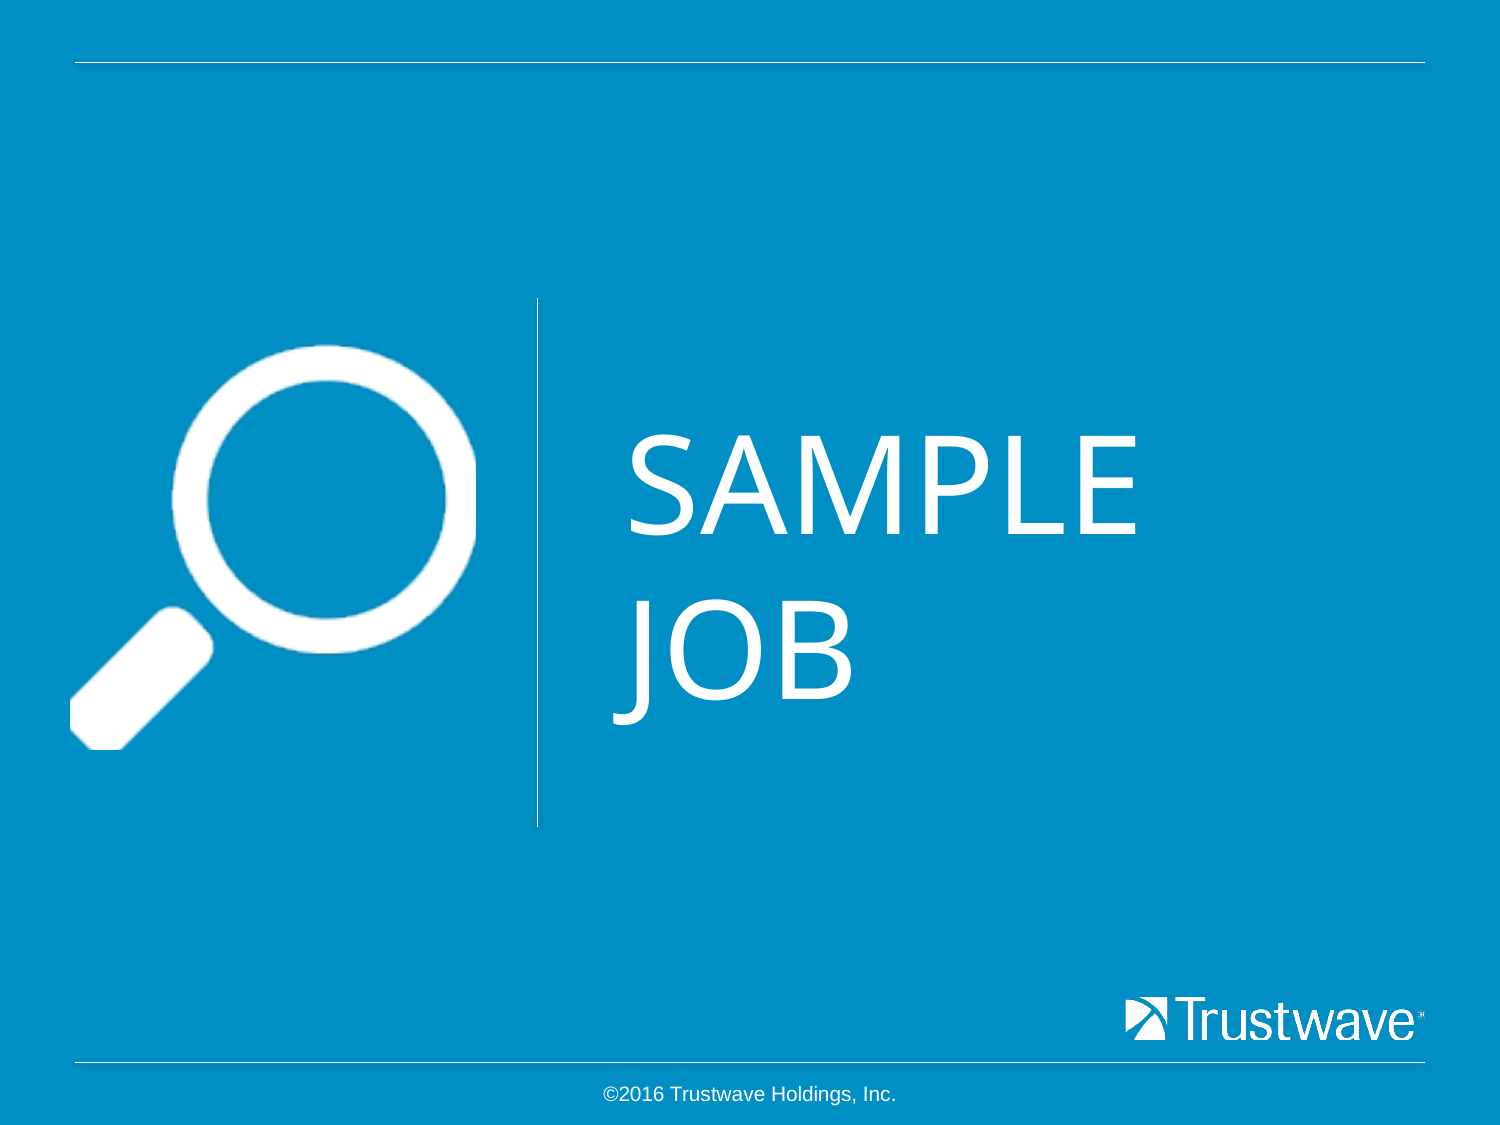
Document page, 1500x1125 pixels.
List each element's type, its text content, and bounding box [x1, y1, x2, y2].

title Sample Job [610, 309, 1419, 816]
picture [71, 606, 214, 749]
picture [172, 345, 475, 654]
